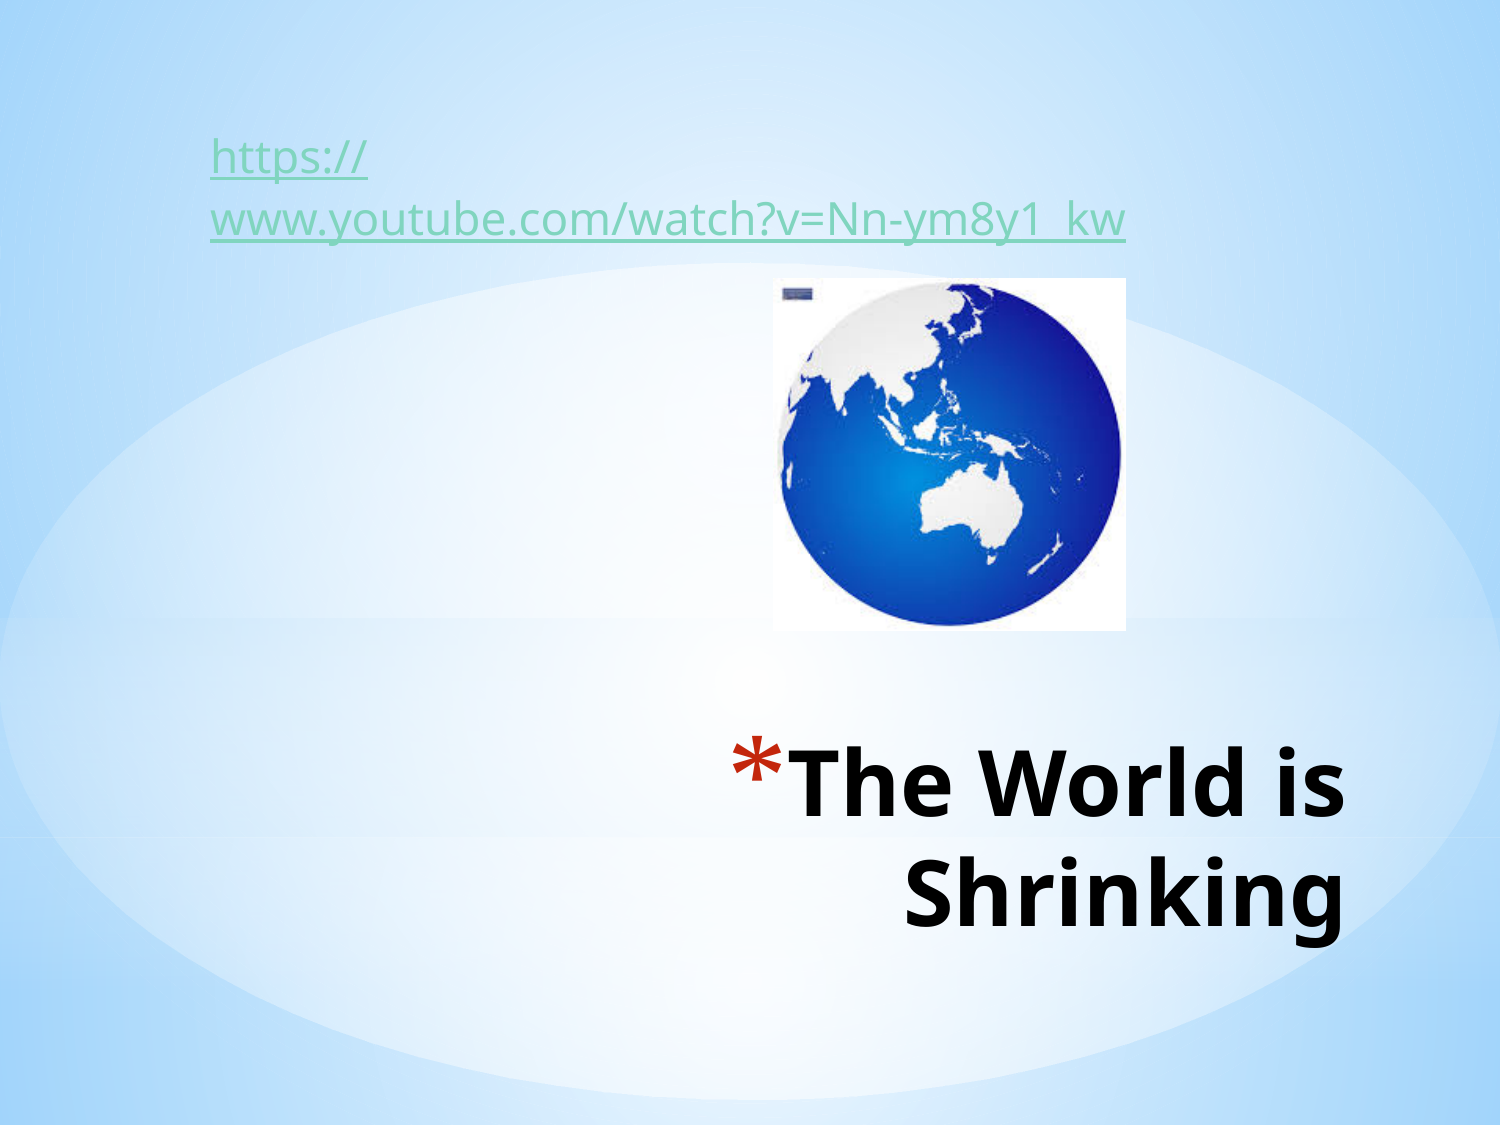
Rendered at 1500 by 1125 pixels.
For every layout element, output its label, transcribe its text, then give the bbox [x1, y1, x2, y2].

title The World is Shrinking [294, 717, 1363, 905]
list https://www.youtube.com/watch?v=Nn-ym8y1_kw [187, 120, 1238, 690]
picture [773, 278, 1126, 631]
